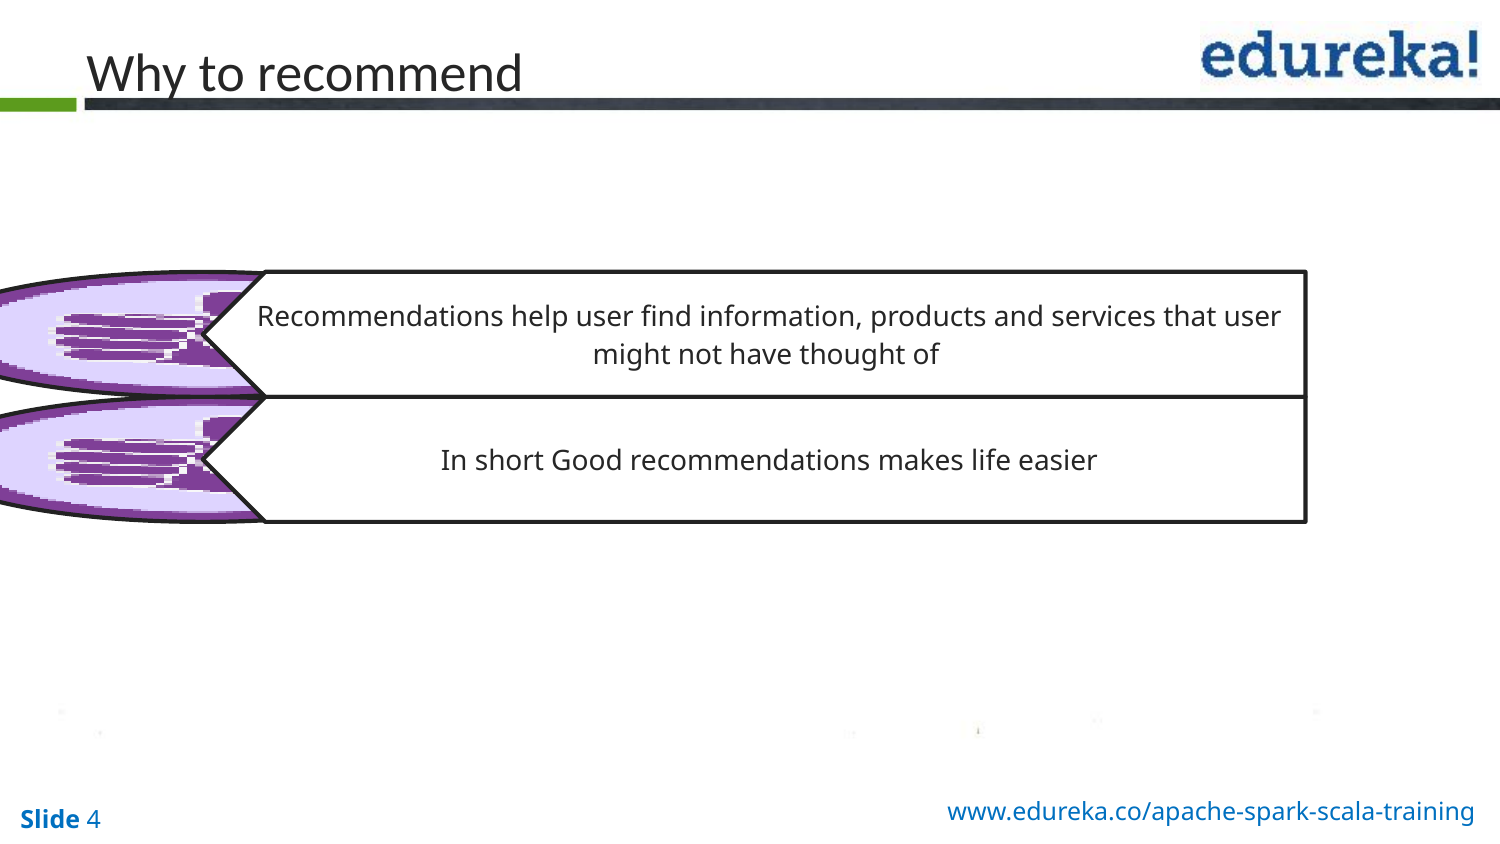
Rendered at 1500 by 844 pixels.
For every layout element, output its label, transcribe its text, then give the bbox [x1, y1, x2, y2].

text_box Why to recommend [71, 29, 1450, 115]
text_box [0, 271, 1500, 523]
picture [0, 0, 1500, 271]
picture [0, 523, 1500, 844]
